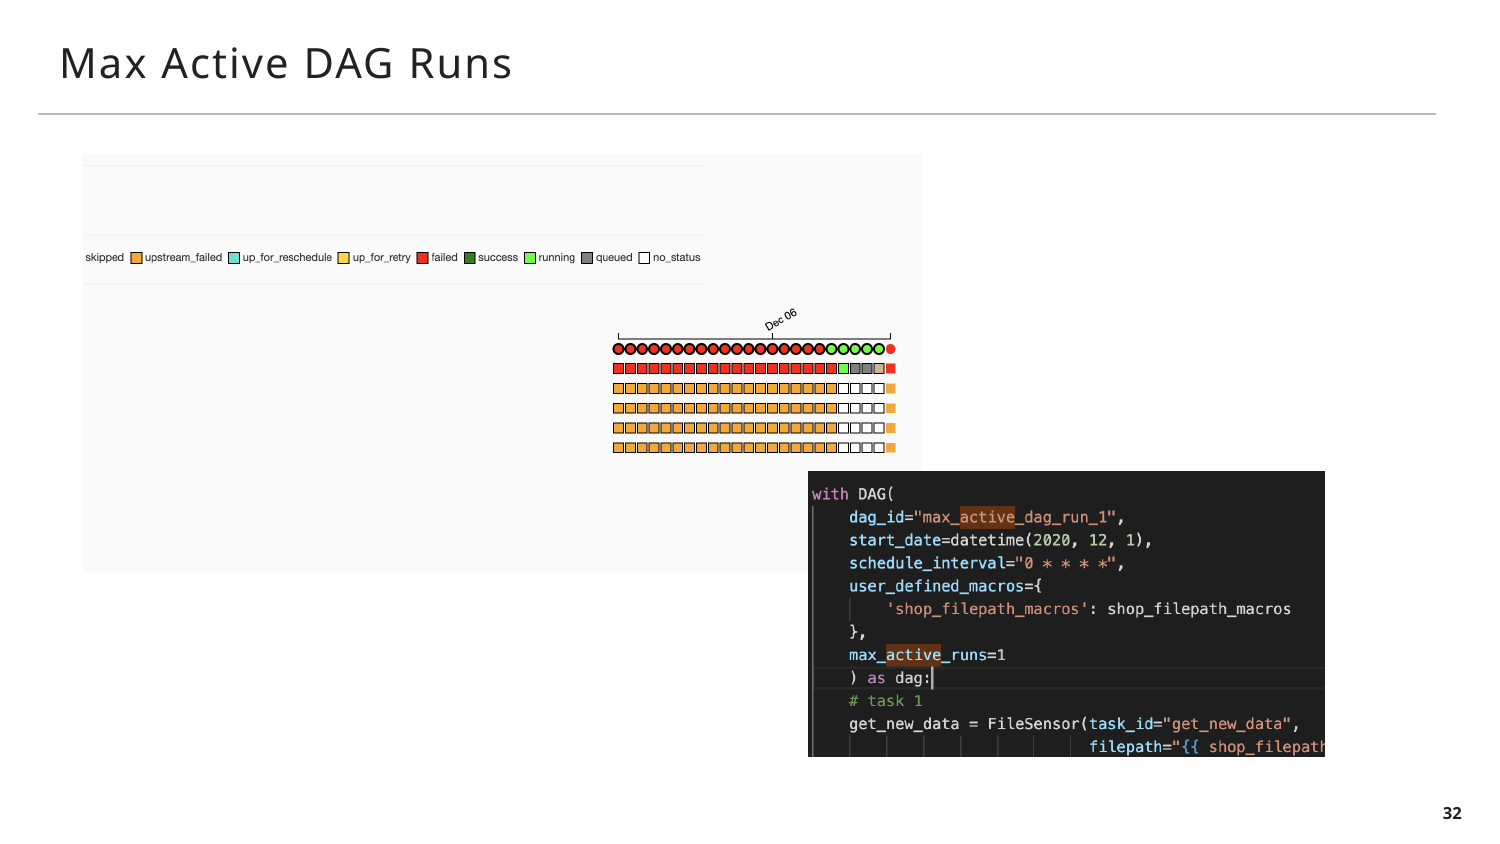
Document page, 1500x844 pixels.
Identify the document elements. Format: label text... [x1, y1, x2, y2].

picture [83, 154, 1325, 757]
title Max Active DAG Runs [59, 37, 1442, 87]
text_box 32 [1236, 791, 1462, 844]
